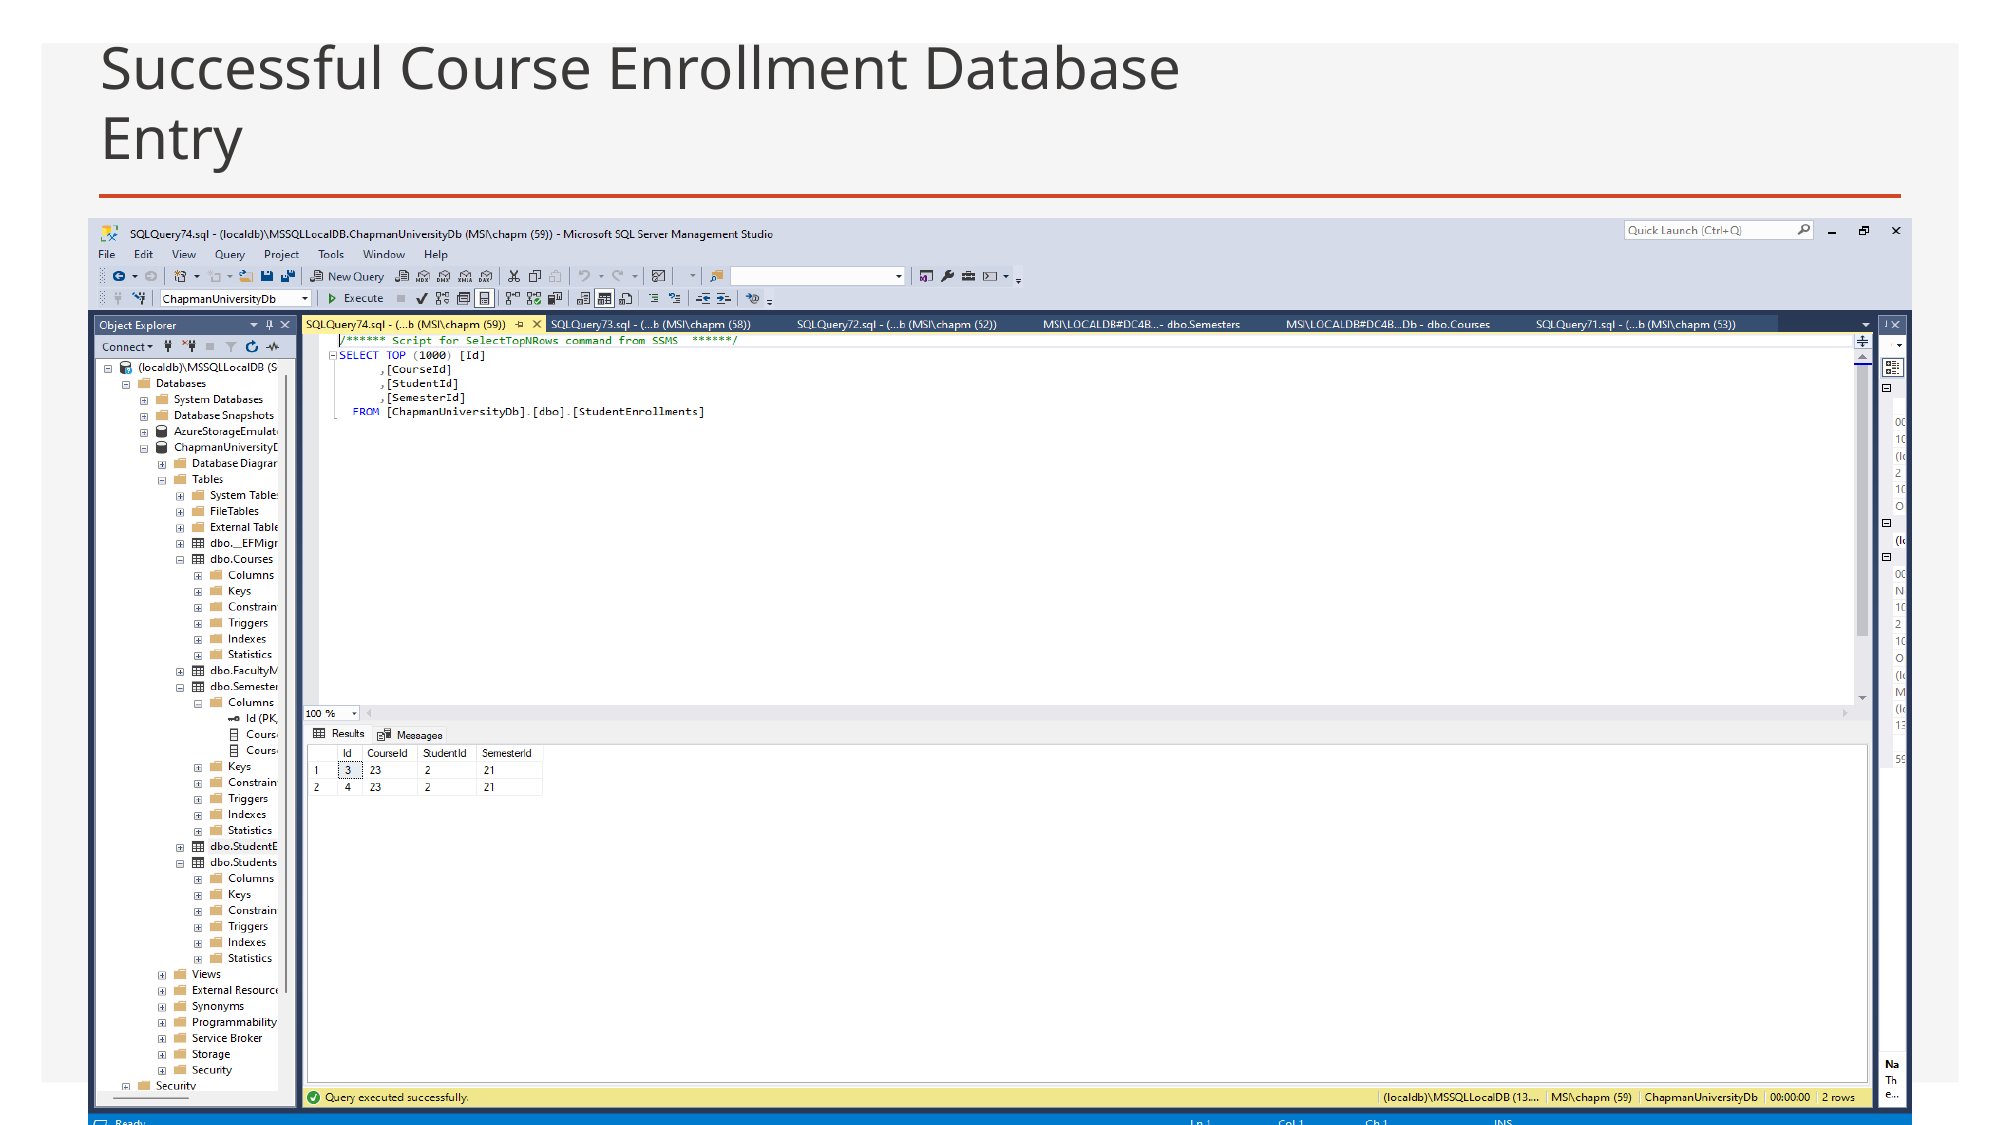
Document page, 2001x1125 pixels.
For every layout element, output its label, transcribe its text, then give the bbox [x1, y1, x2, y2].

picture [88, 218, 1912, 1125]
title Successful Course Enrollment Database Entry [85, 73, 1214, 179]
